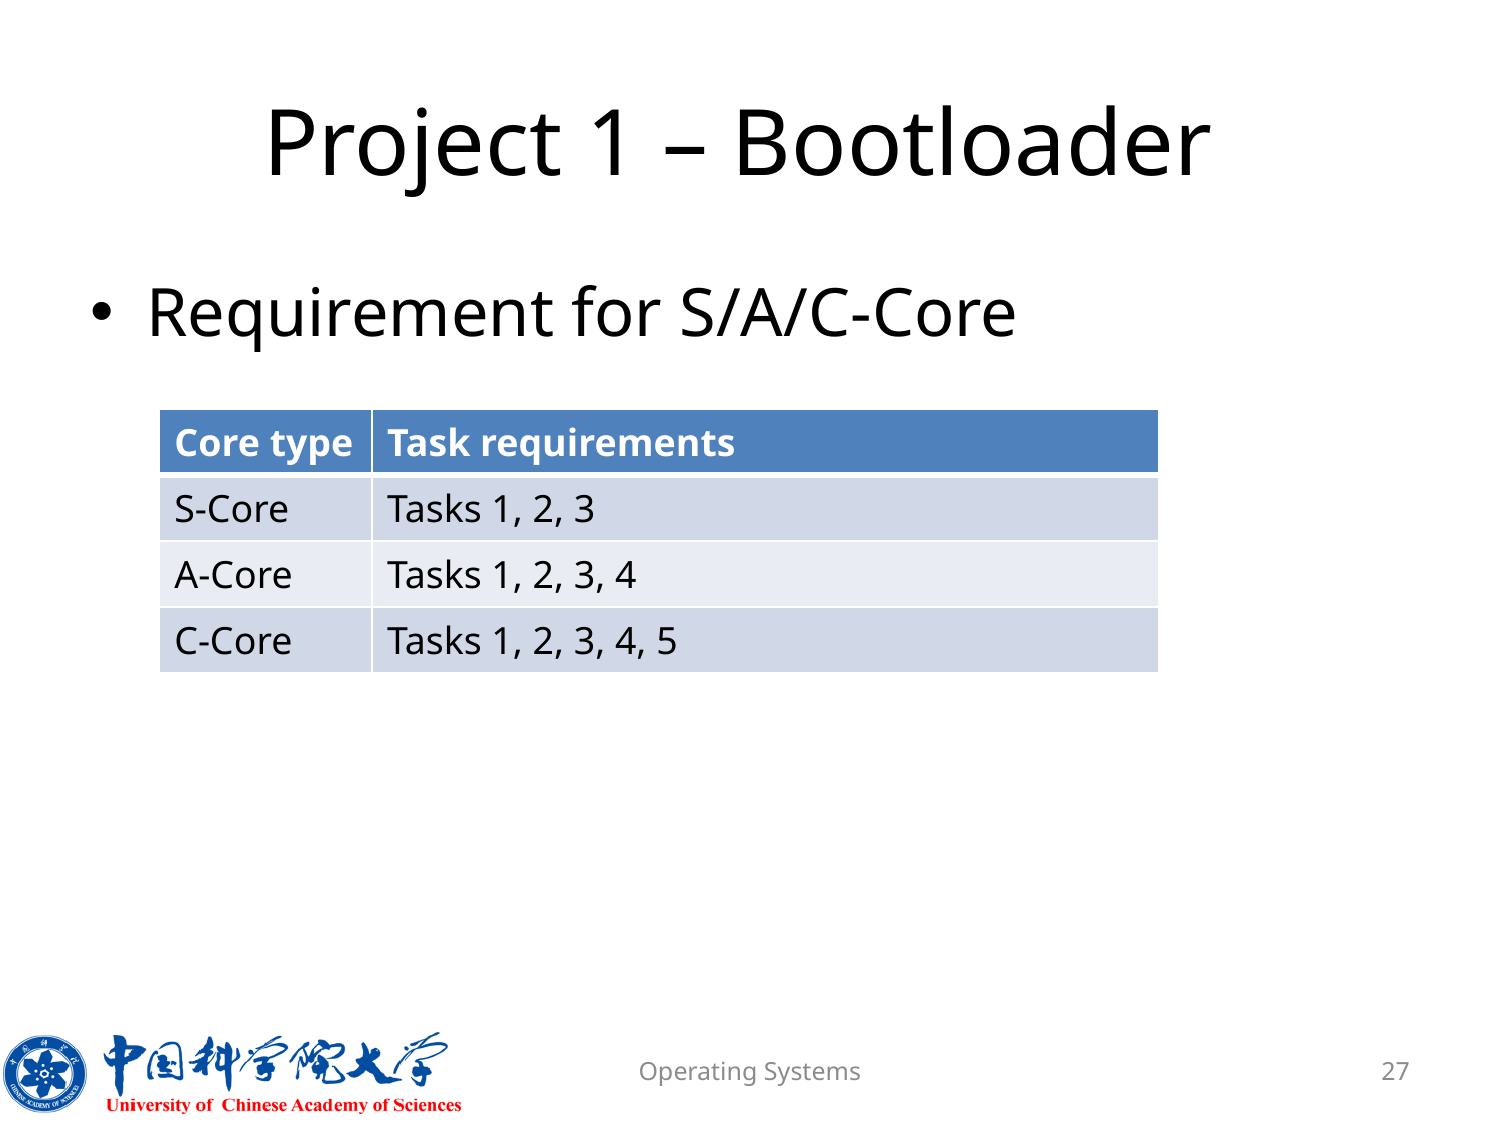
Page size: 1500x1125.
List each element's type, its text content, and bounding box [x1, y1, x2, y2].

table_cell Tasks 1, 2, 3, 4 [373, 542, 1158, 606]
list Requirement for S/A/C-Core [75, 262, 1425, 1005]
footer Operating Systems [512, 1042, 988, 1103]
table_header Core type [160, 410, 371, 472]
slide_number 27 [1074, 1042, 1425, 1103]
table_cell C-Core [160, 608, 371, 672]
table_cell Tasks 1, 2, 3 [373, 478, 1158, 540]
table_cell S-Core [160, 478, 371, 540]
table_header Task requirements [373, 410, 1158, 472]
title Project 1 – Bootloader [75, 45, 1425, 233]
table_cell Tasks 1, 2, 3, 4, 5 [373, 608, 1158, 672]
picture [0, 1023, 467, 1125]
table_cell A-Core [160, 542, 371, 606]
